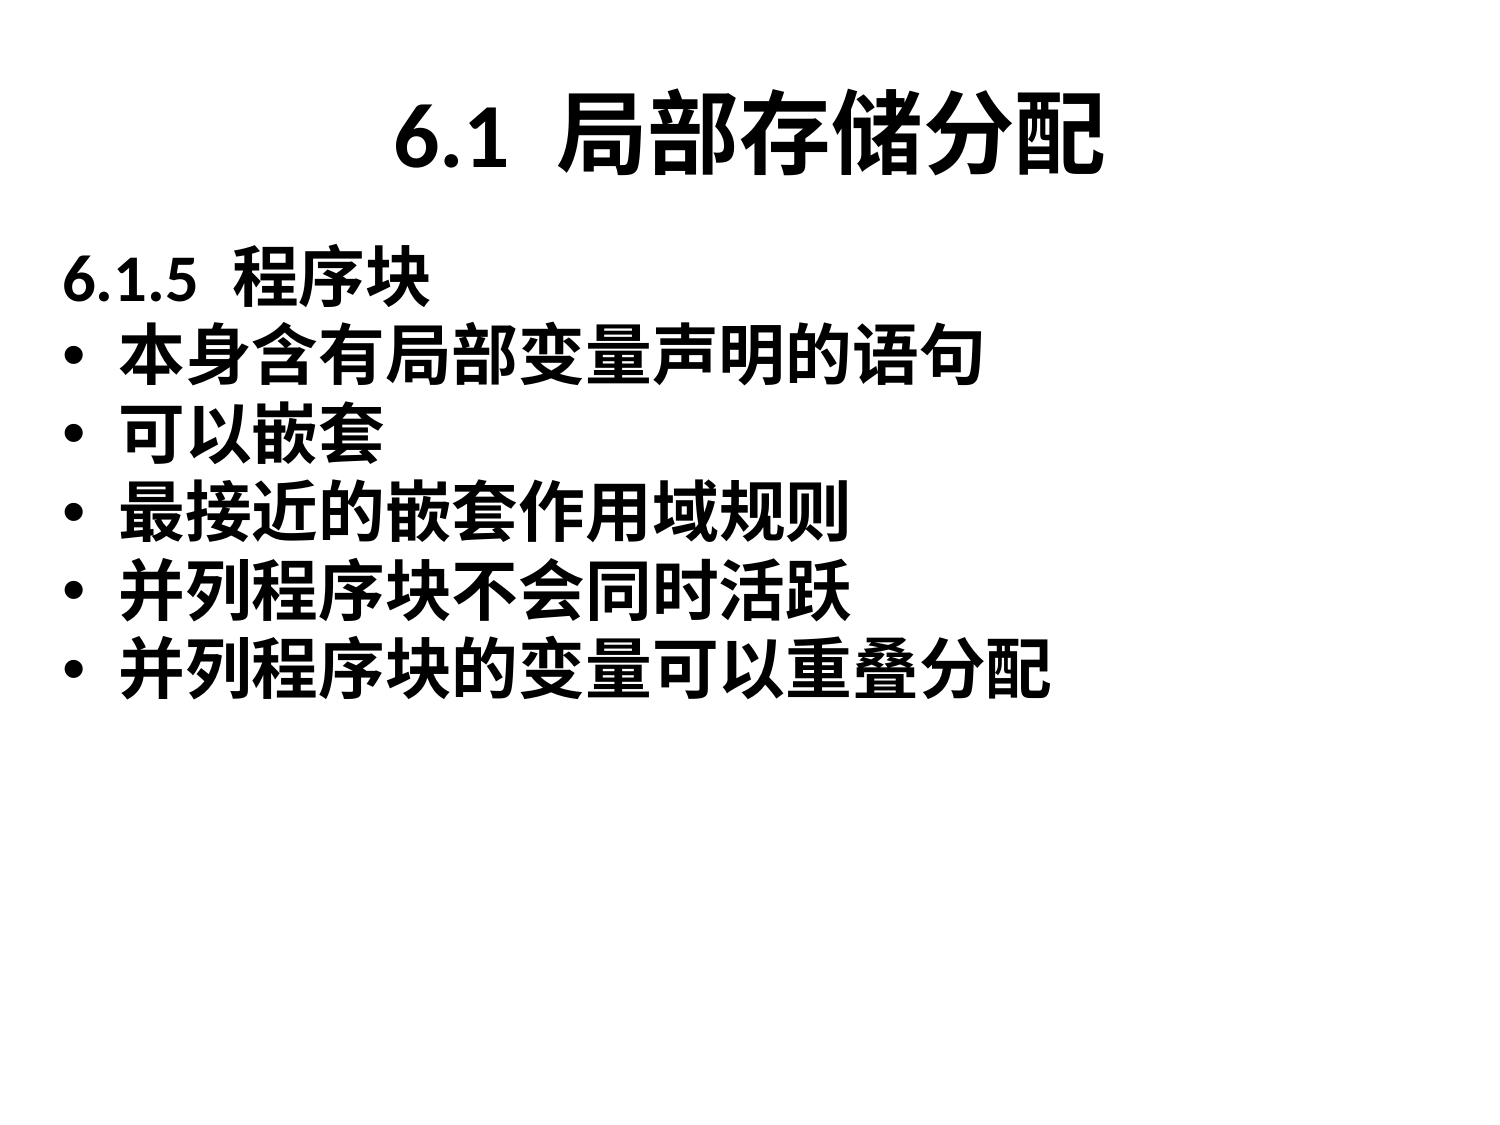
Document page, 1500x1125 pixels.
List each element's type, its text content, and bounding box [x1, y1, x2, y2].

title 6.1 局部存储分配 [24, 37, 1475, 225]
list 6.1.5 程序块 本身含有局部变量声明的语句 可以嵌套 最接近的嵌套作用域规则 并列程序块不会同时活跃 并列程序块的变量可以重叠分配 [47, 235, 1452, 1063]
